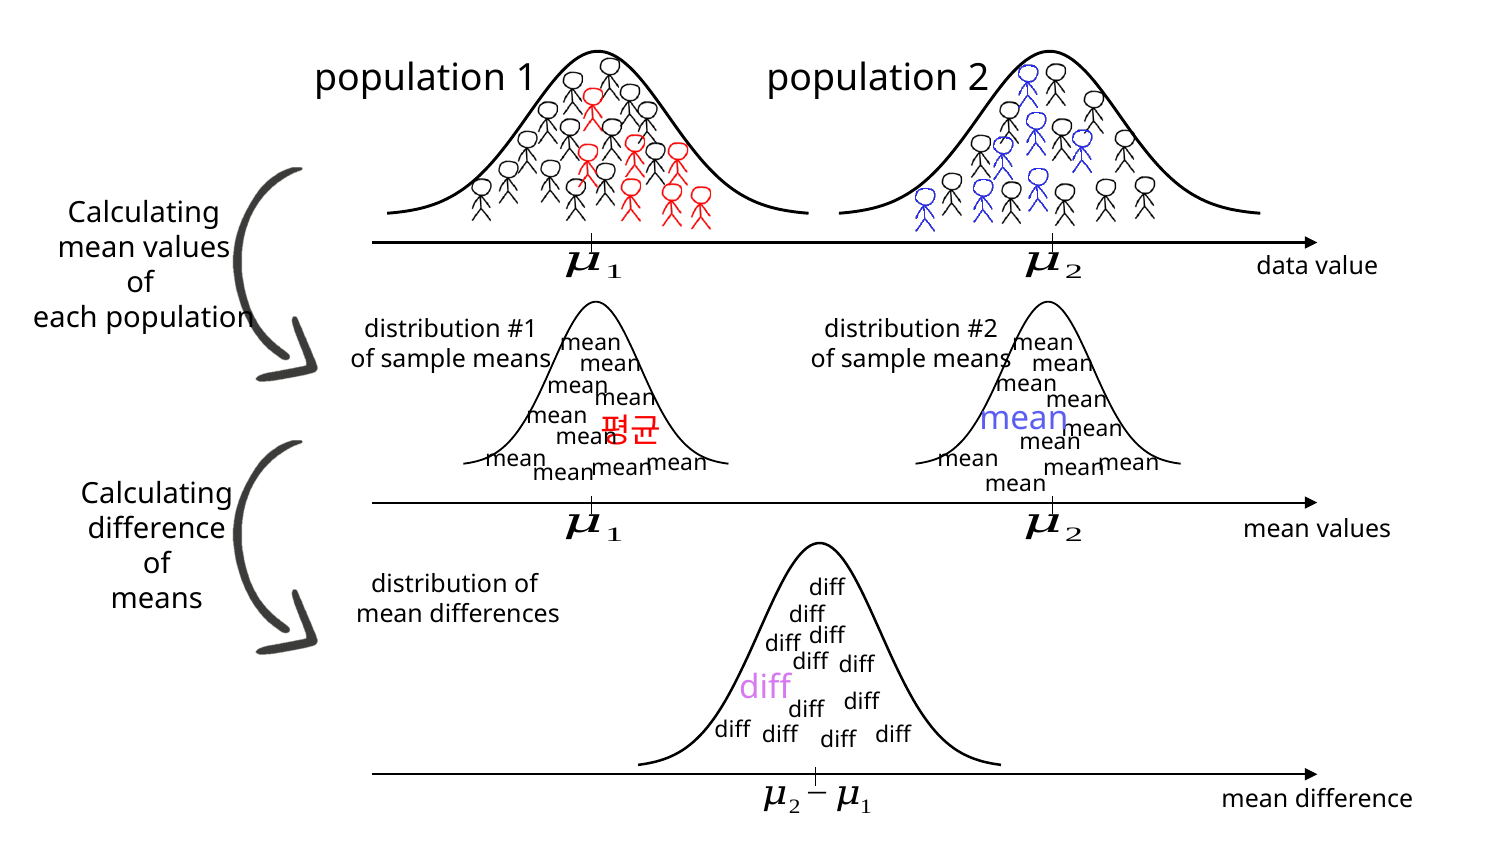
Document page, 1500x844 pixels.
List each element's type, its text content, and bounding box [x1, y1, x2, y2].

picture [627, 513, 1017, 773]
text_box mean [1028, 510, 1048, 515]
text_box distribution of mean differences [341, 559, 575, 635]
text_box population 1 [299, 45, 369, 106]
text_box mean [1056, 497, 1120, 501]
picture [455, 279, 740, 489]
text_box mean values [1228, 504, 1407, 550]
text_box mean difference [1206, 775, 1429, 821]
text_box mean [1057, 510, 1120, 515]
picture [627, 775, 1017, 799]
text_box distribution #2 of sample means [795, 305, 902, 381]
text_box Calculating difference of means [65, 467, 248, 623]
picture [151, 29, 1279, 401]
text_box mean [970, 497, 1028, 501]
text_box data value [1241, 241, 1393, 287]
text_box distribution #1 of sample means [335, 305, 450, 381]
picture [151, 426, 402, 674]
picture [907, 279, 1193, 489]
text_box Calculating mean values of each population [18, 185, 270, 341]
text_box mean [1028, 497, 1049, 501]
